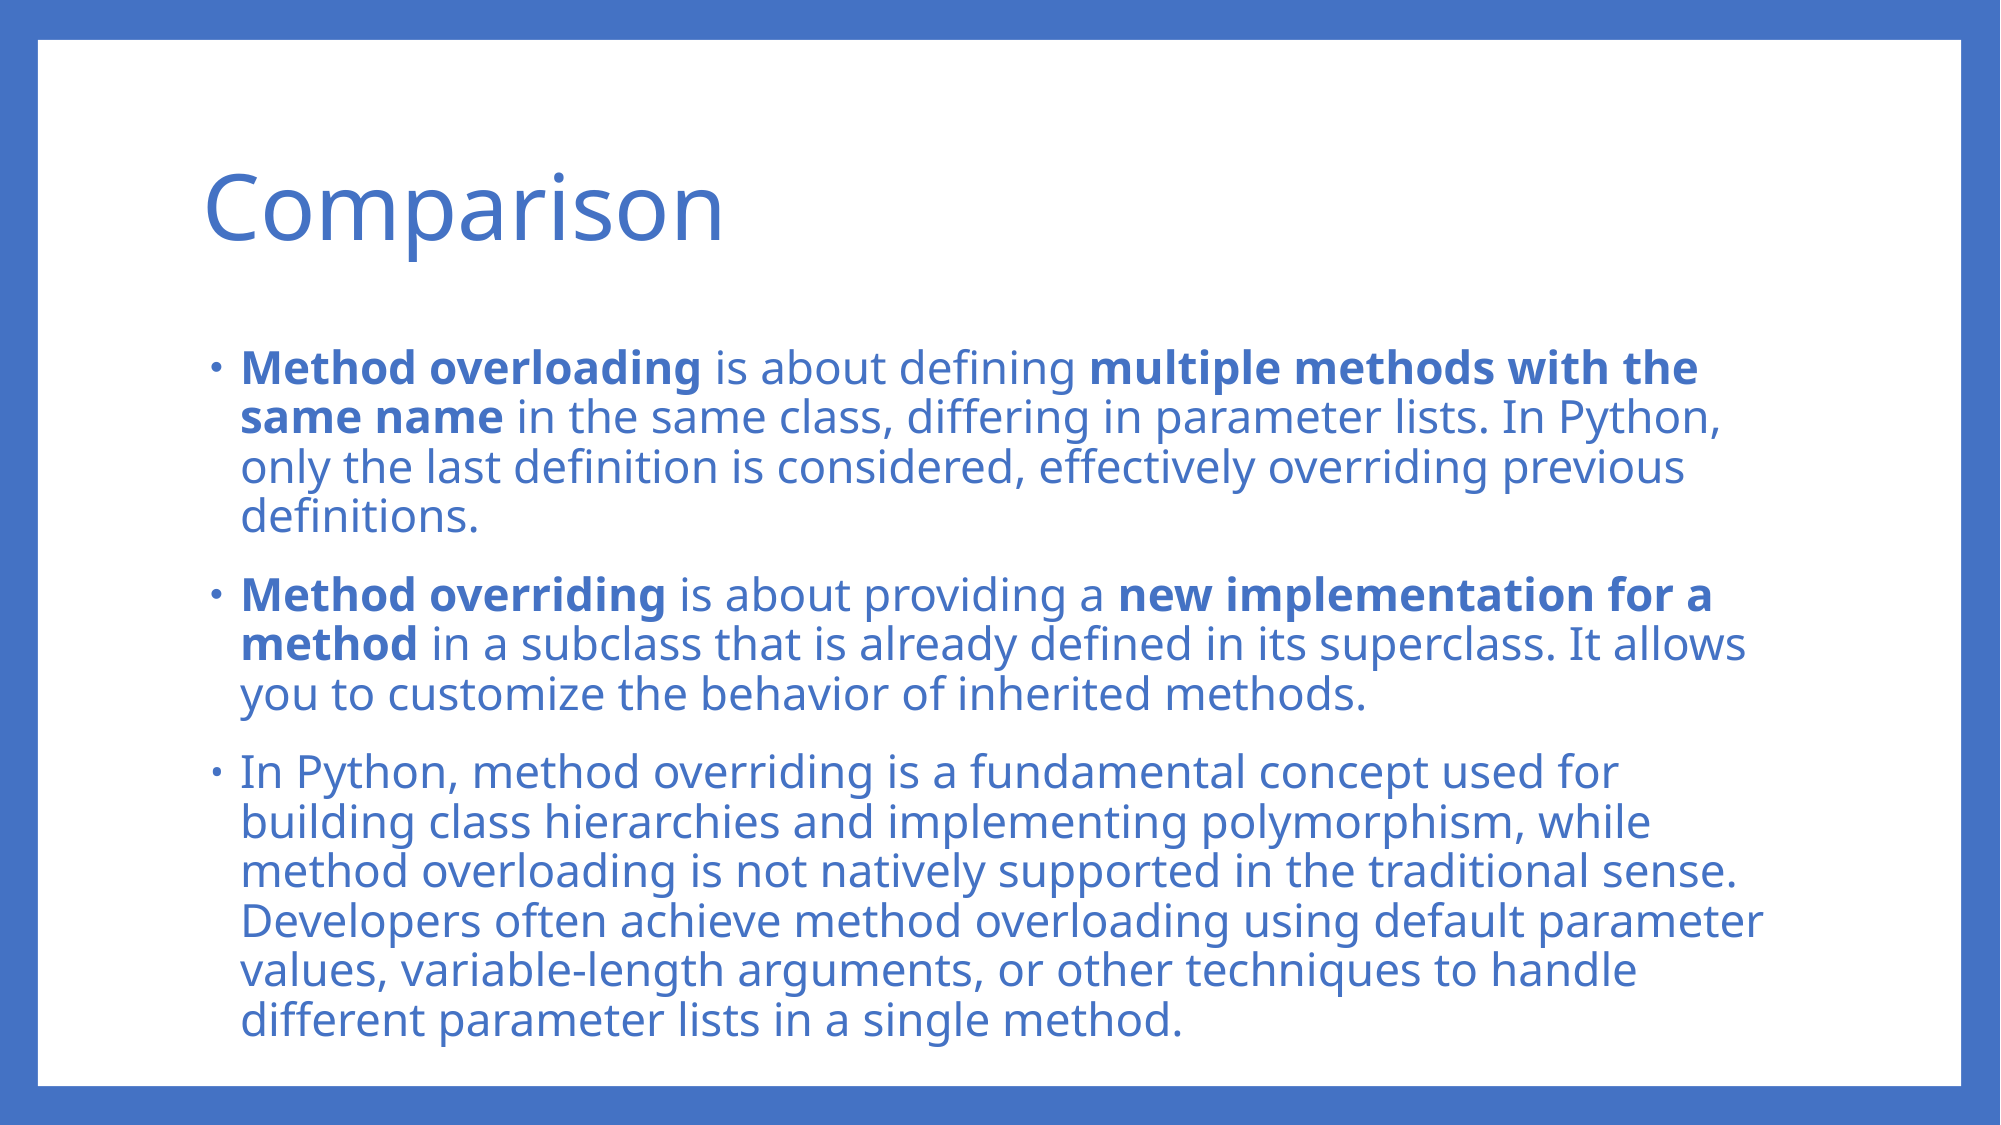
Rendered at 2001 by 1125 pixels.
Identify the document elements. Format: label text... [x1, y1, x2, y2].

list Method overloading is about defining multiple methods with the same name in the same class, differing in parameter lists. In Python, only the last definition is considered, effectively overriding previous definitions. Method overriding is about providing a new implementation for a method in a subclass that is already defined in its superclass. It allows you to customize the behavior of inherited methods. In Python, method overriding is a fundamental concept used for building class hierarchies and implementing polymorphism, while method overloading is not natively supported in the traditional sense. Developers often achieve method overloading using default parameter values, variable-length arguments, or other techniques to handle different parameter lists in a single method. [187, 337, 1808, 1000]
title Comparison [187, 99, 1808, 323]
